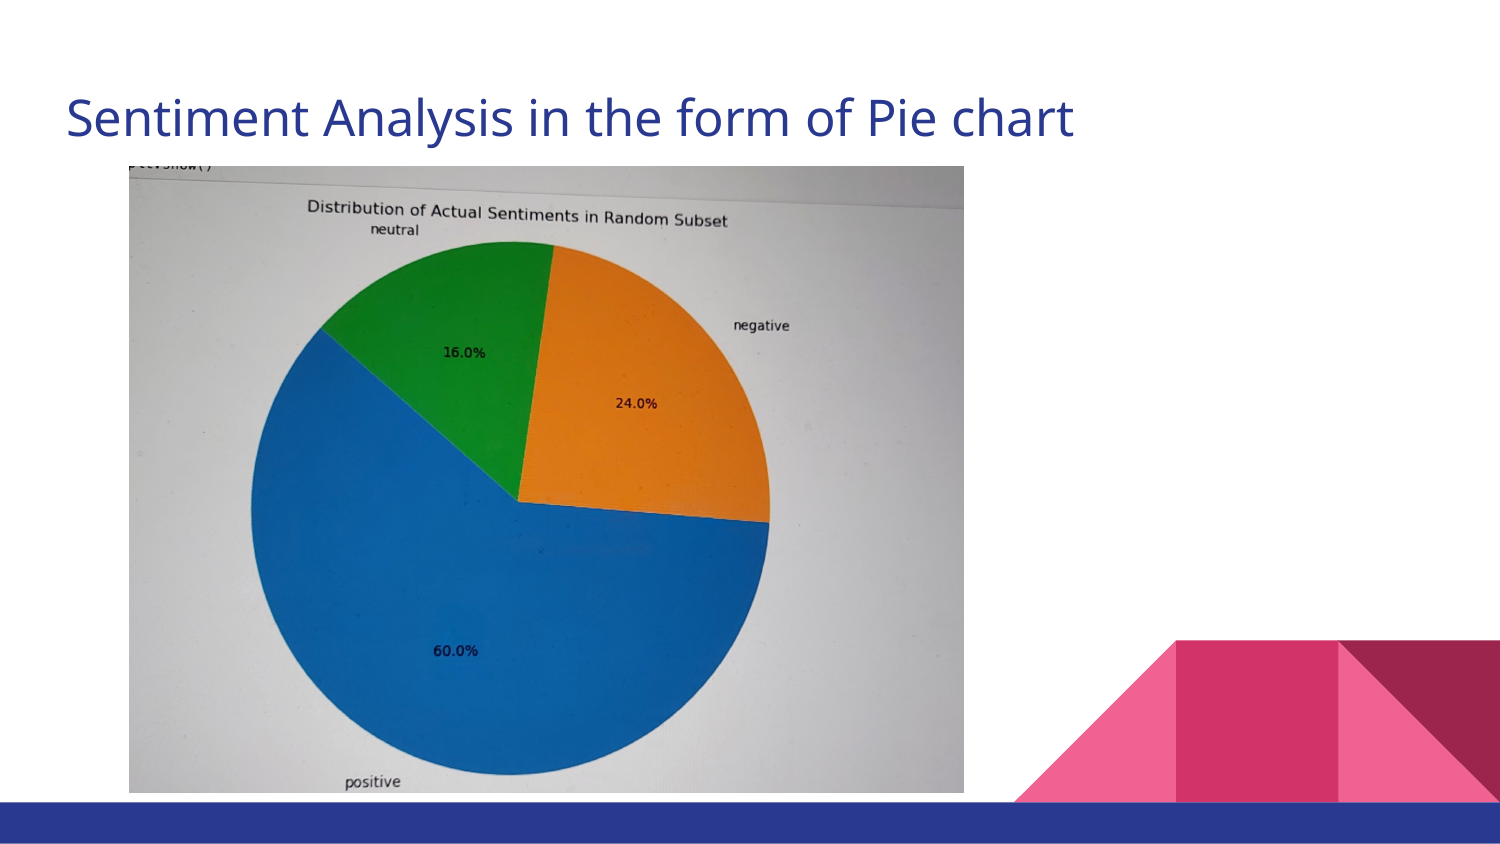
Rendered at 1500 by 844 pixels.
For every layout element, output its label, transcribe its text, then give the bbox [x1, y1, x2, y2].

picture [129, 166, 964, 793]
title Sentiment Analysis in the form of Pie chart [51, 67, 1449, 167]
